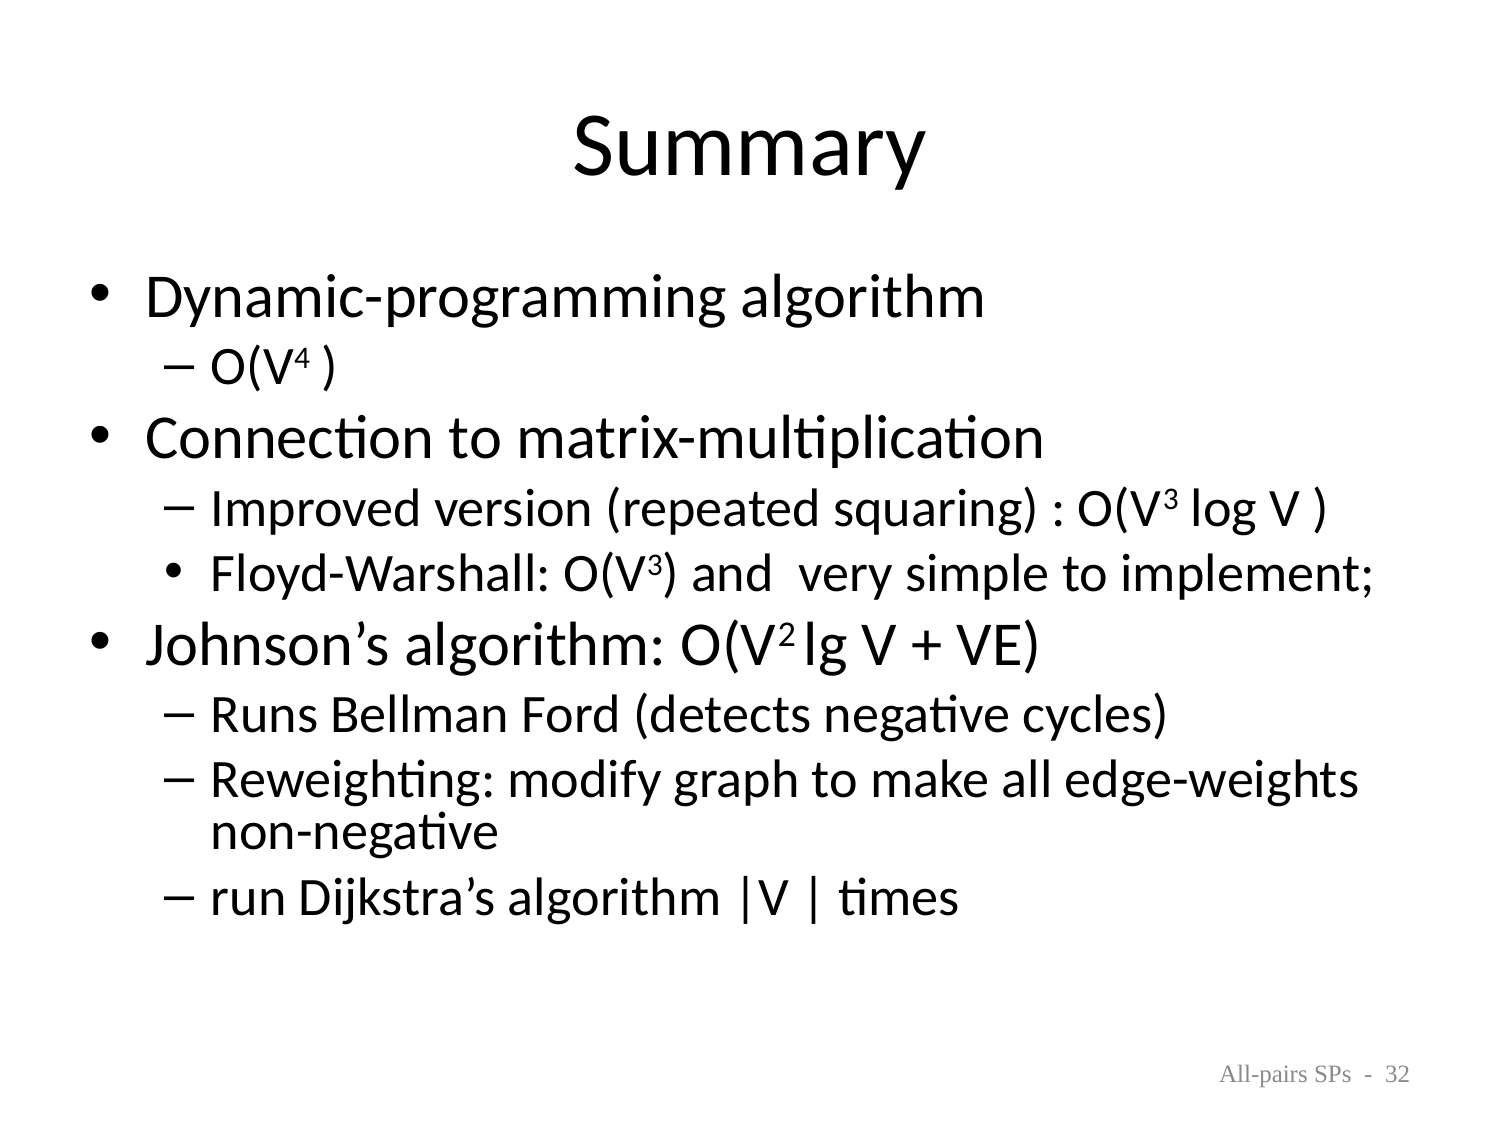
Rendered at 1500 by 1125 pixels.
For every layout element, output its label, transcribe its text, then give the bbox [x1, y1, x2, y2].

text_box Dynamic-programming algorithm O(V4 ) Connection to matrix-multiplication Improved version (repeated squaring) : O(V3 log V ) Floyd-Warshall: O(V3) and very simple to implement; Johnson’s algorithm: O(V2 lg V + VE) Runs Bellman Ford (detects negative cycles) Reweighting: modify graph to make all edge-weights non-negative run Dijkstra’s algorithm |V | times [74, 262, 1425, 1005]
text_box Summary [74, 45, 1425, 233]
text_box All-pairs SPs - 32 [1074, 1042, 1425, 1103]
